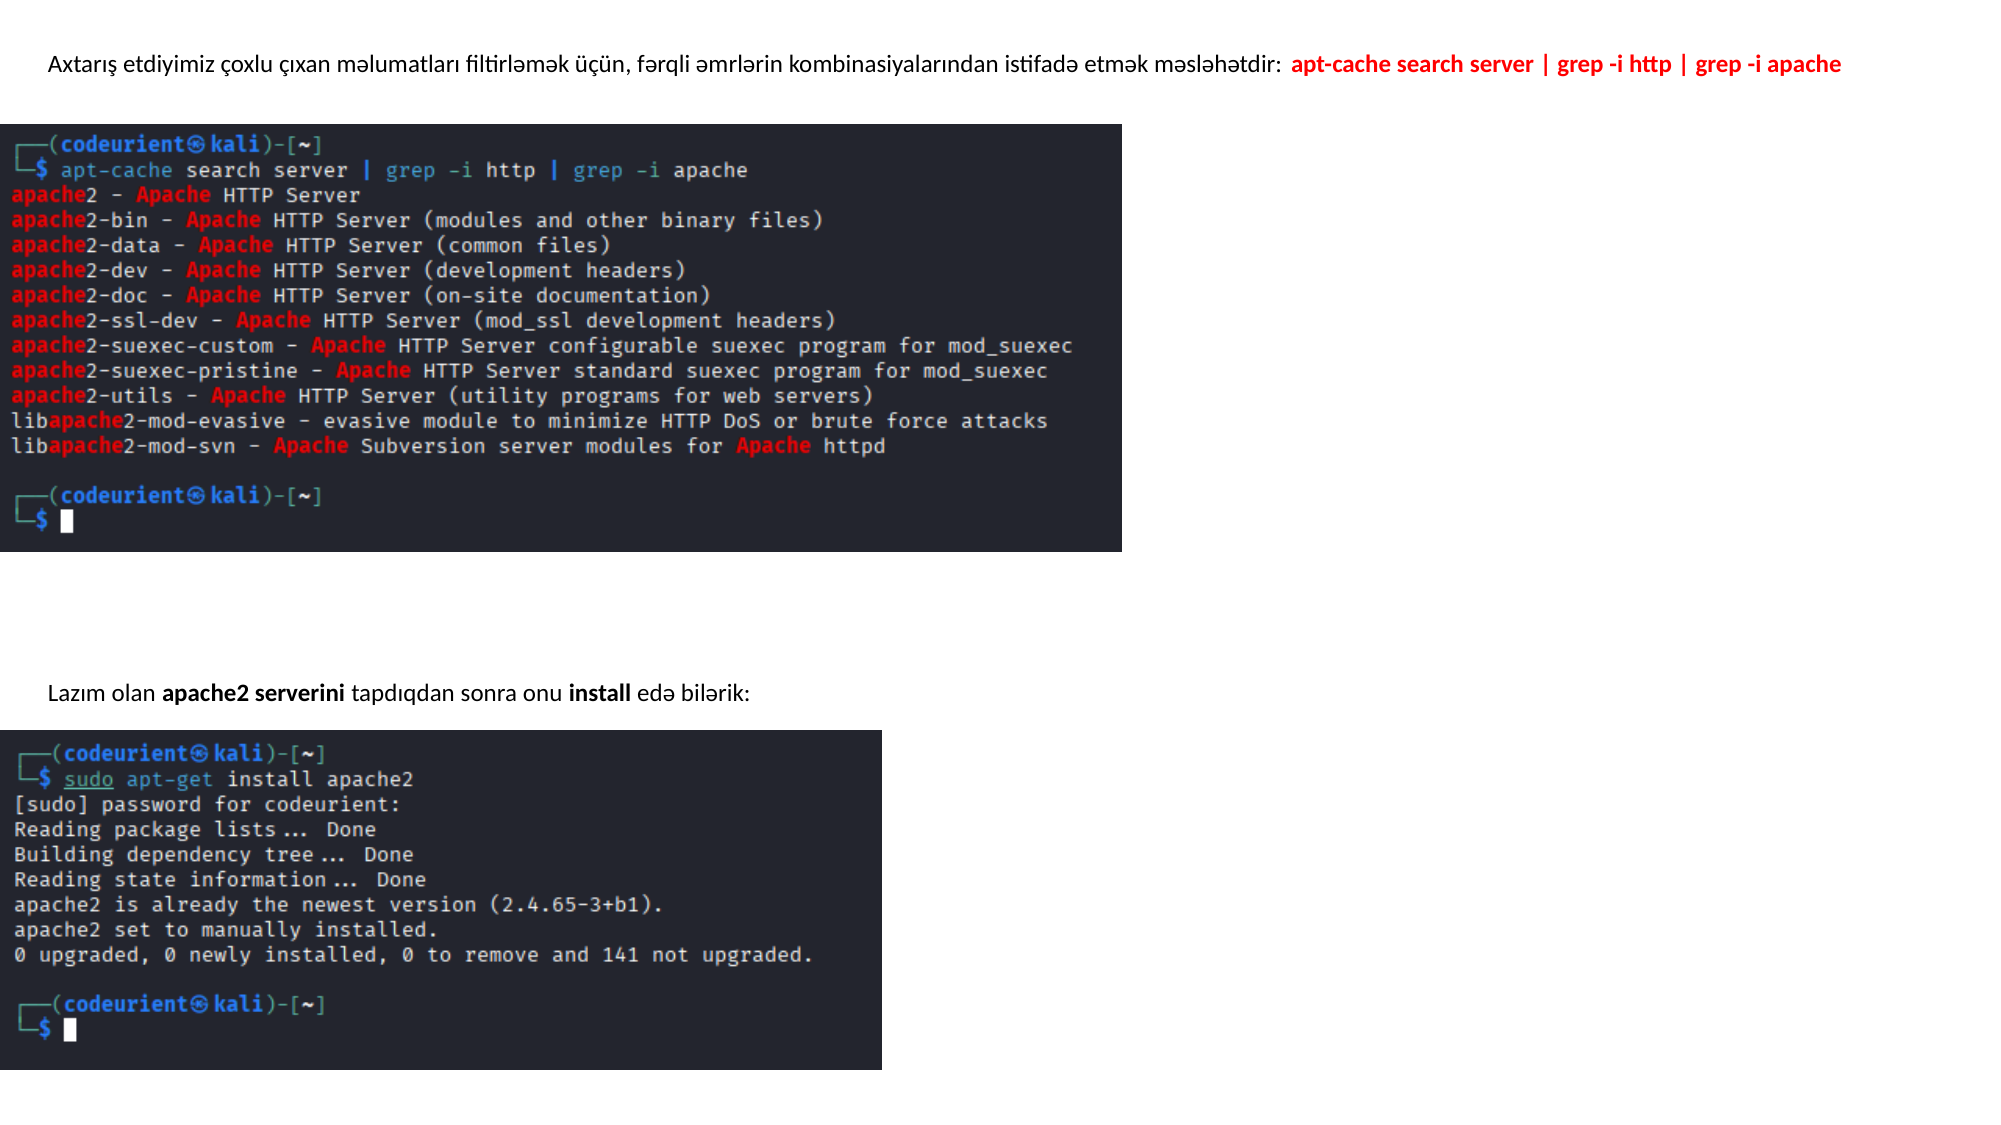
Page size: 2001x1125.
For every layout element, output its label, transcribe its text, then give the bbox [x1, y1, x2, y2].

picture [0, 124, 1122, 552]
text_box Axtarış etdiyimiz çoxlu çıxan məlumatları filtirləmək üçün, fərqli əmrlərin kombinasiyalarından istifadə etmək məsləhətdir: apt-cache search server | grep -i http | grep -i apache Lazım olan apache2 serverini tapdıqdan sonra onu install edə bilərik: [33, 40, 1973, 744]
picture [0, 730, 882, 1070]
